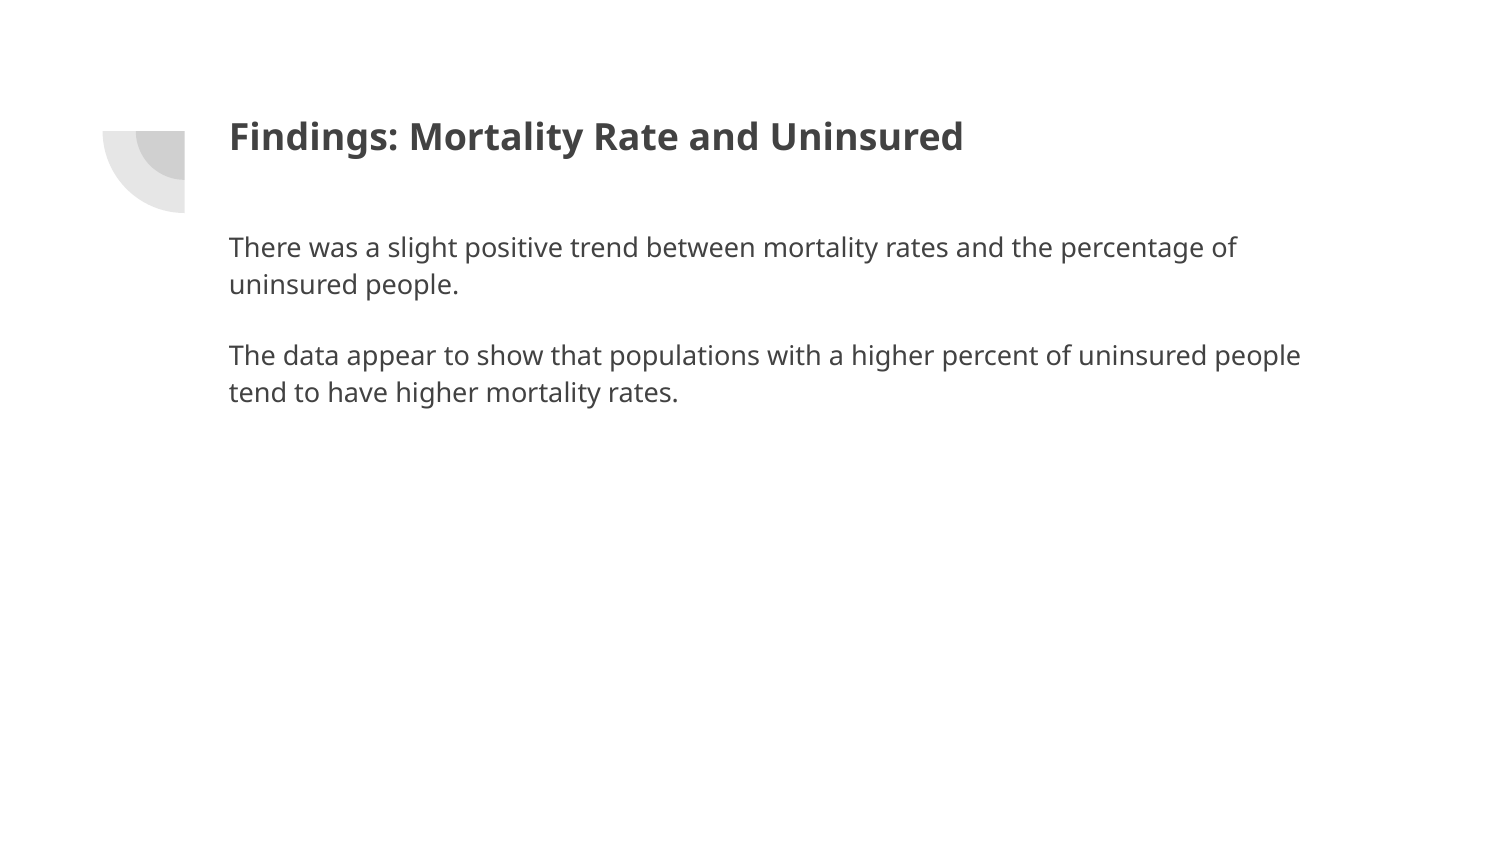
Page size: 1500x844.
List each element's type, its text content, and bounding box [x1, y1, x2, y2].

title Findings: Mortality Rate and Uninsured [213, 98, 1368, 201]
list There was a slight positive trend between mortality rates and the percentage of uninsured people. The data appear to show that populations with a higher percent of uninsured people tend to have higher mortality rates. [213, 210, 1379, 744]
